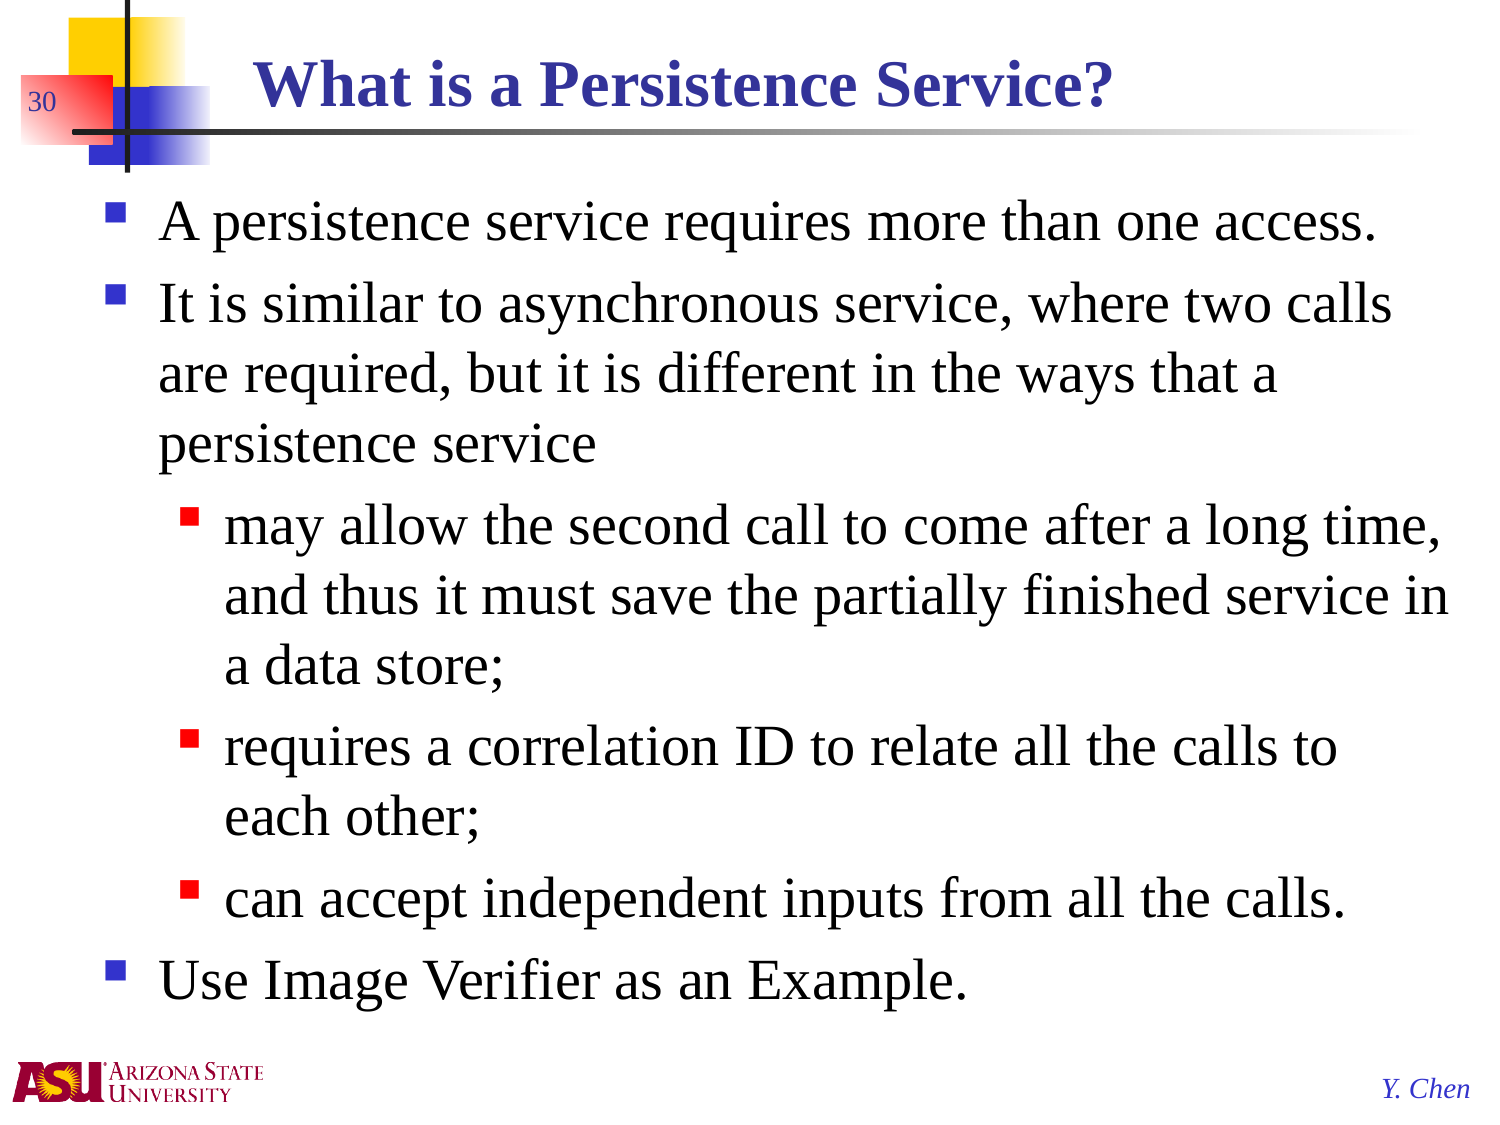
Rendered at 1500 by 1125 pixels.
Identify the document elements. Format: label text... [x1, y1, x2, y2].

title What is a Persistence Service? [237, 24, 1488, 128]
picture [12, 1062, 263, 1102]
list A persistence service requires more than one access. It is similar to asynchronous service, where two calls are required, but it is different in the ways that a persistence service may allow the second call to come after a long time, and thus it must save the partially finished service in a data store; requires a correlation ID to relate all the calls to each other; can accept independent inputs from all the calls. Use Image Verifier as an Example. [87, 174, 1469, 1050]
slide_number 30 [12, 49, 131, 126]
